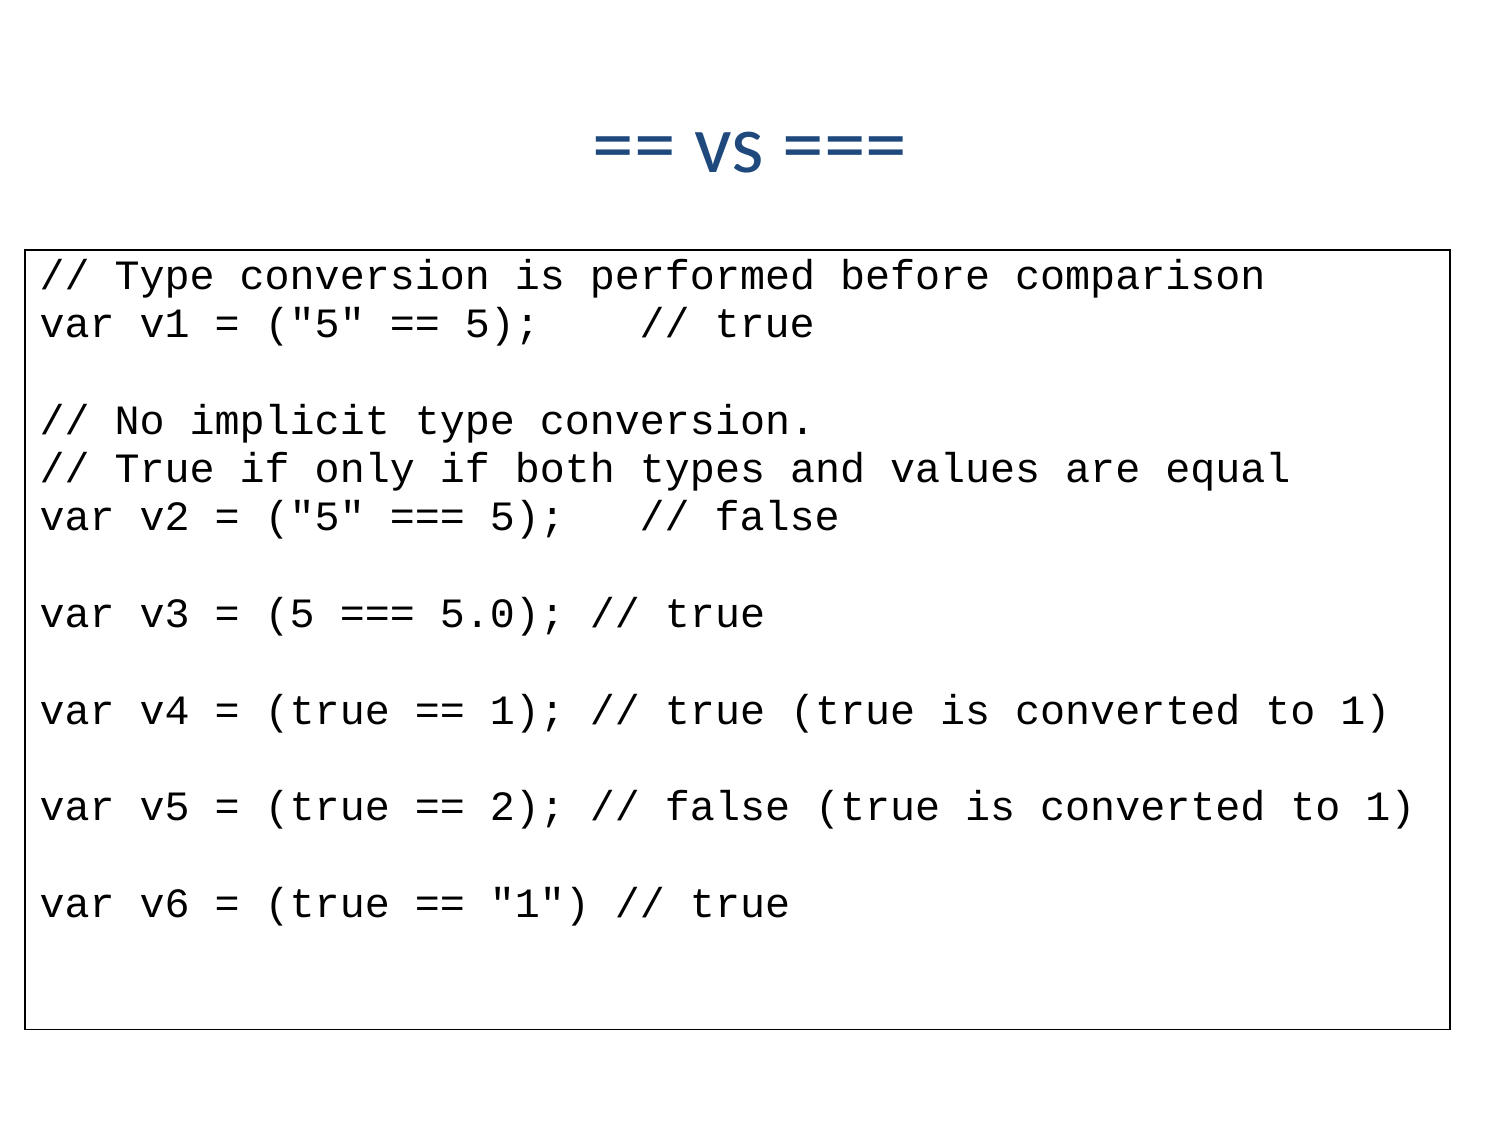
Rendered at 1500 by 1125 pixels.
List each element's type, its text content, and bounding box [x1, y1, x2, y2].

text_box // Type conversion is performed before comparison var v1 = ("5" == 5); // true // No implicit type conversion. // True if only if both types and values are equal var v2 = ("5" === 5); // false var v3 = (5 === 5.0); // true var v4 = (true == 1); // true (true is converted to 1) var v5 = (true == 2); // false (true is converted to 1) var v6 = (true == "1") // true [24, 249, 1450, 1030]
title == vs === [75, 45, 1425, 233]
